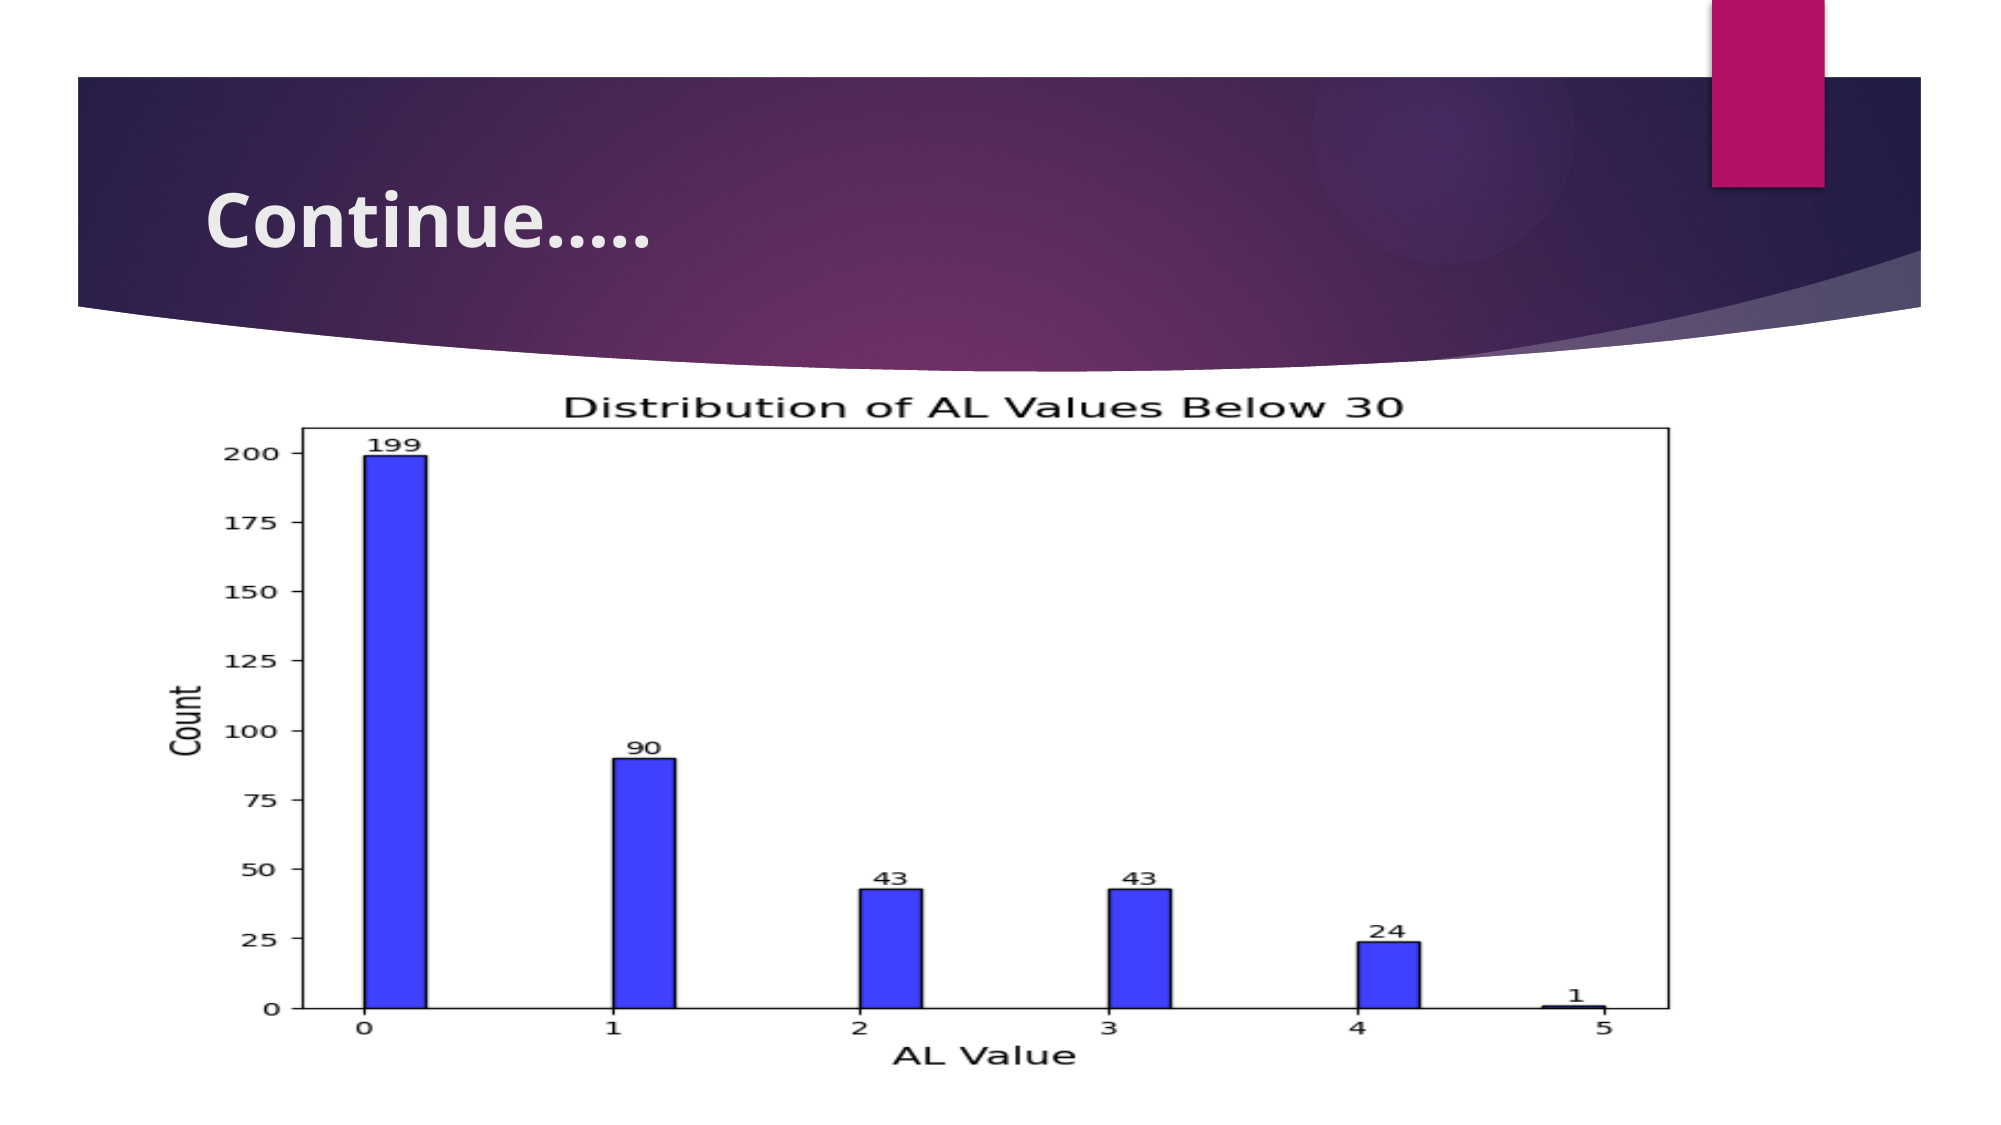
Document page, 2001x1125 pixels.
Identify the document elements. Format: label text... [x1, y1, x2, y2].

picture [145, 385, 1688, 1081]
title Continue….. [189, 159, 1627, 276]
